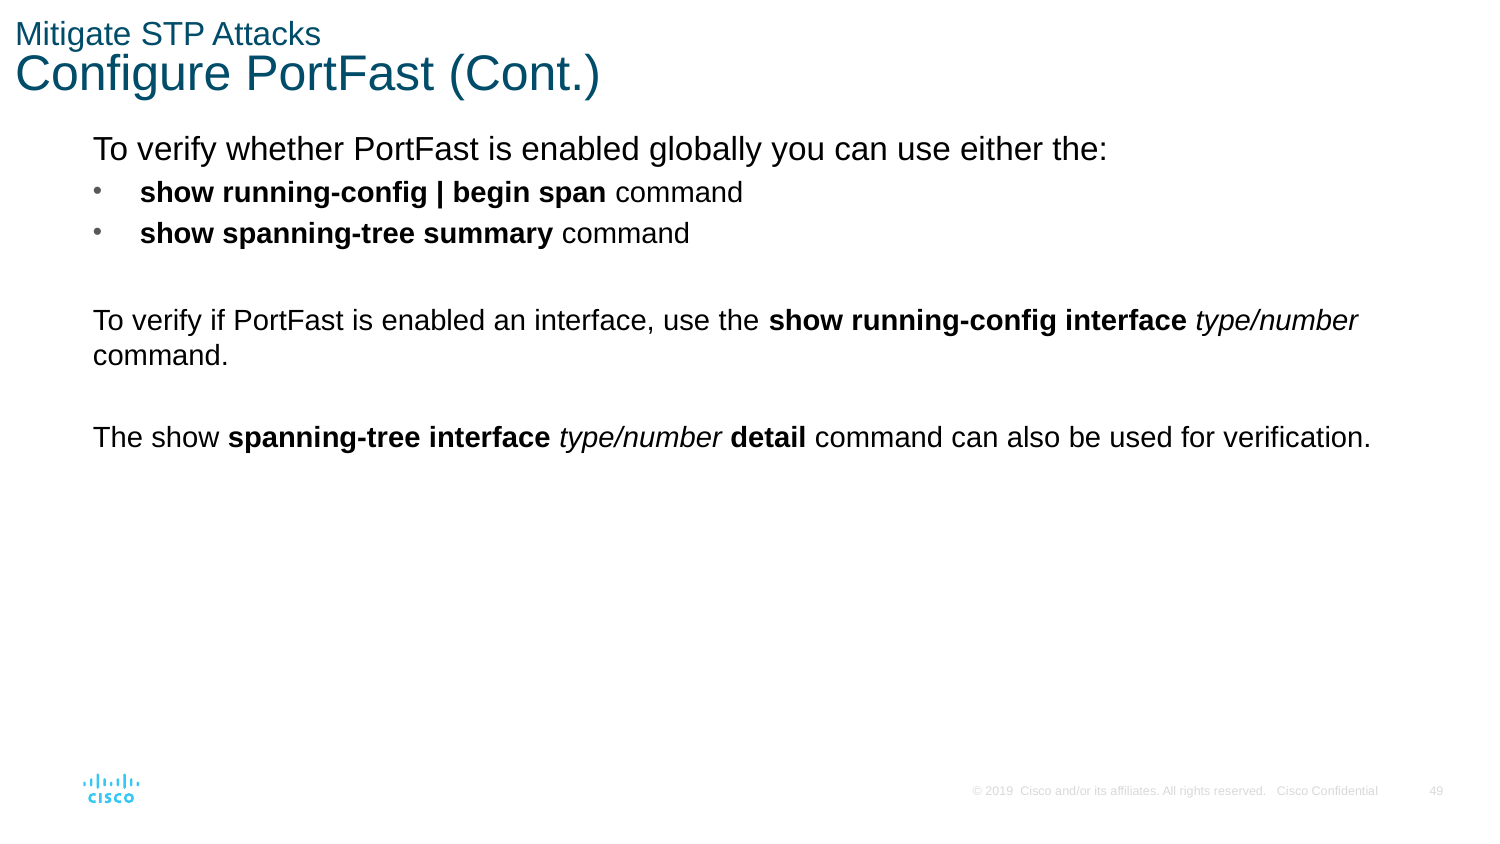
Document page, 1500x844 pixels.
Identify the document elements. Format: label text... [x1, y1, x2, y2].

title Mitigate STP Attacks Configure PortFast (Cont.) [0, 0, 1369, 121]
list To verify whether PortFast is enabled globally you can use either the: show running-config | begin span command show spanning-tree summary command To verify if PortFast is enabled an interface, use the show running-config interface type/number command. The show spanning-tree interface type/number detail command can also be used for verification. [77, 120, 1410, 726]
